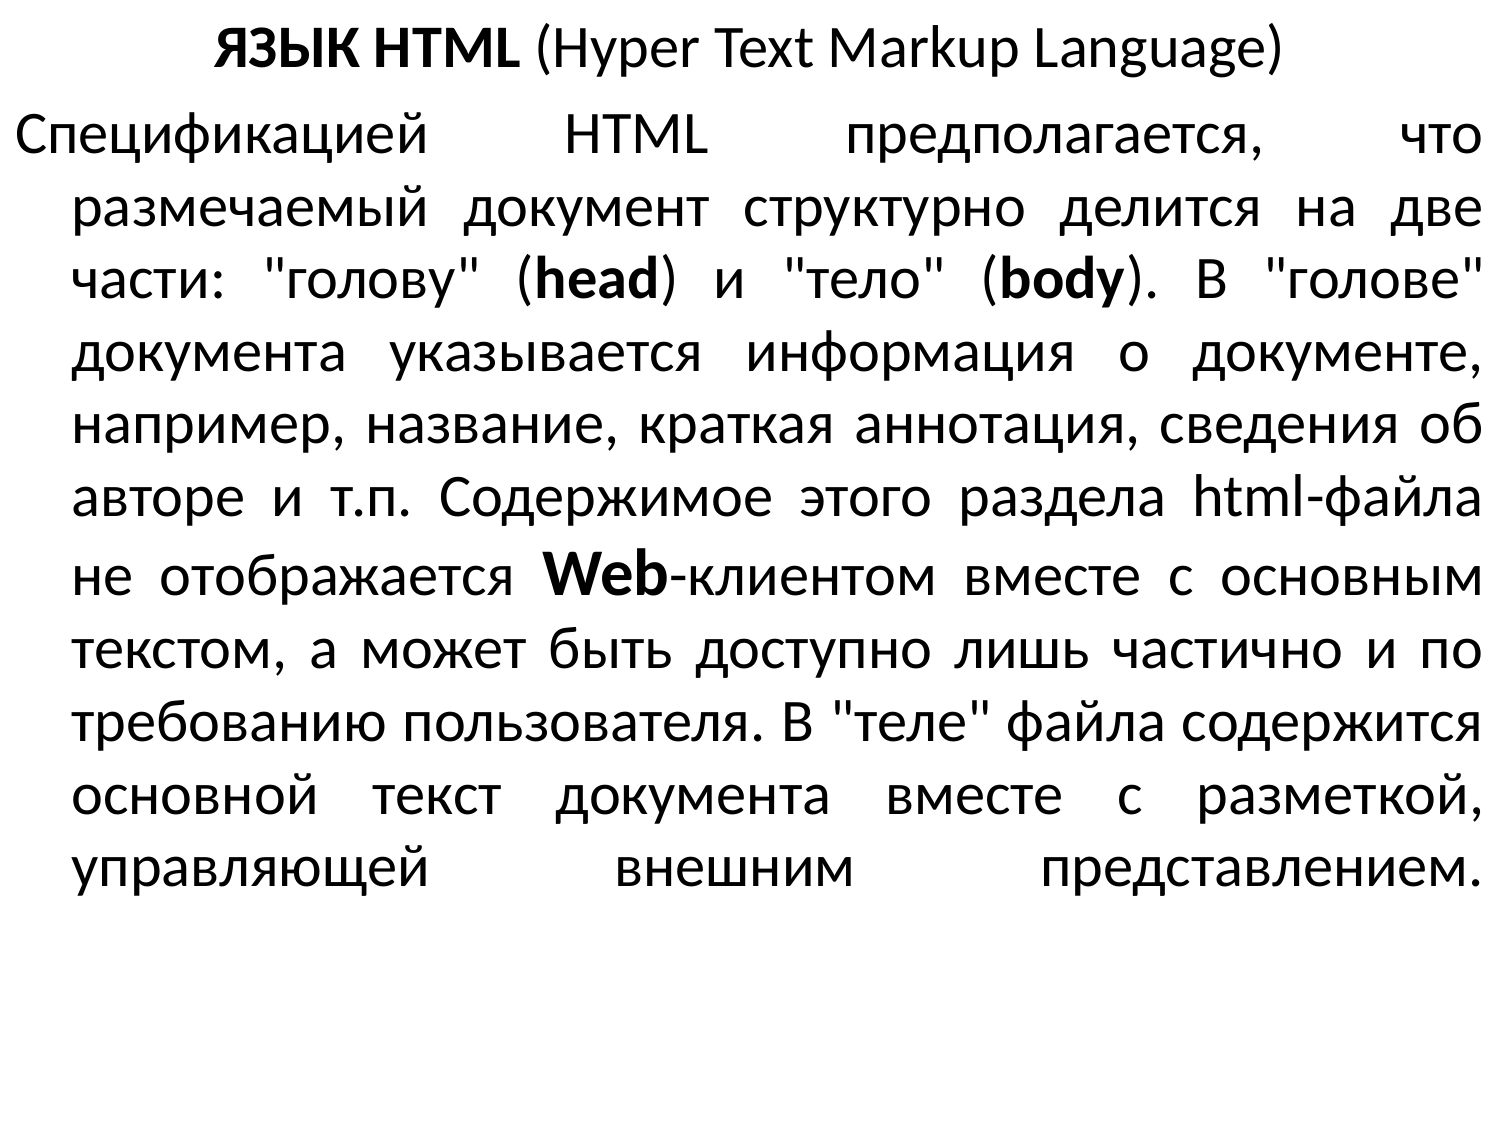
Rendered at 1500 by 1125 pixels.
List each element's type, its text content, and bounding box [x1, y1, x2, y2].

list ЯЗЫК HTML (Hyper Text Markup Language) Спецификацией HTML предполагается, что размечаемый документ структурно делится на две части: "голову" (head) и "тело" (body). В "голове" документа указывается информация о документе, например, название, краткая аннотация, сведения об авторе и т.п. Содержимое этого раздела html-файла не отображается Web-клиентом вместе с основным текстом, а может быть доступно лишь частично и по требованию пользователя. В "теле" файла содержится основной текст документа вместе с разметкой, управляющей внешним представлением. [0, 0, 1500, 1125]
